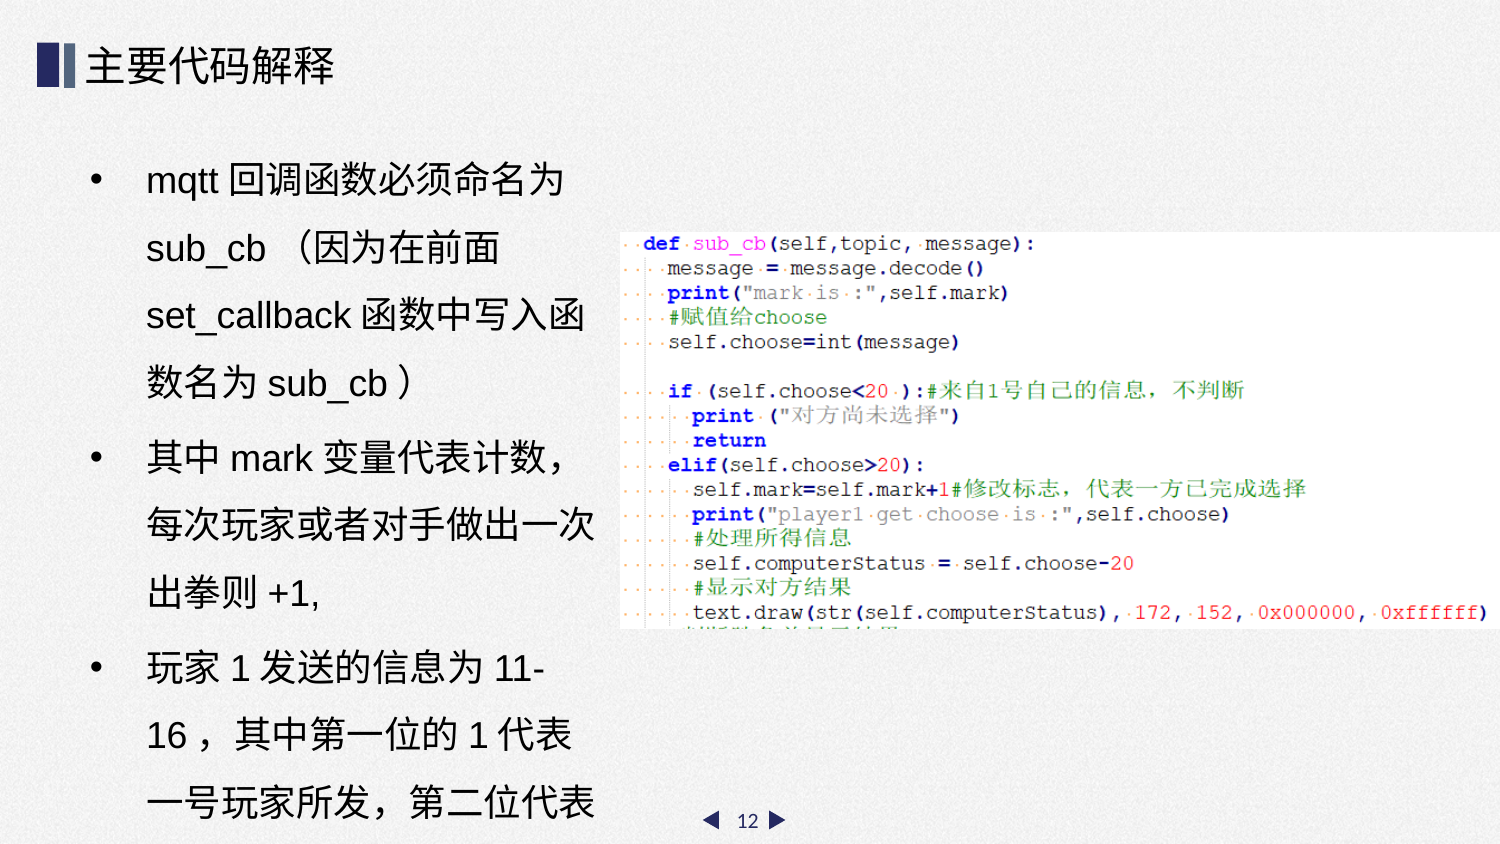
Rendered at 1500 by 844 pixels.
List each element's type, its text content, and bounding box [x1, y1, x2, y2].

text_box mqtt回调函数必须命名为sub_cb（因为在前面set_callback函数中写入函数名为sub_cb） 其中mark变量代表计数，每次玩家或者对手做出一次出拳则+1, 玩家1发送的信息为11-16，其中第一位的1代表一号玩家所发，第二位代表选择 [75, 126, 620, 824]
picture [0, 0, 1500, 844]
text_box 主要代码解释 [69, 32, 351, 97]
slide_number 12 [714, 797, 781, 843]
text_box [36, 42, 76, 89]
